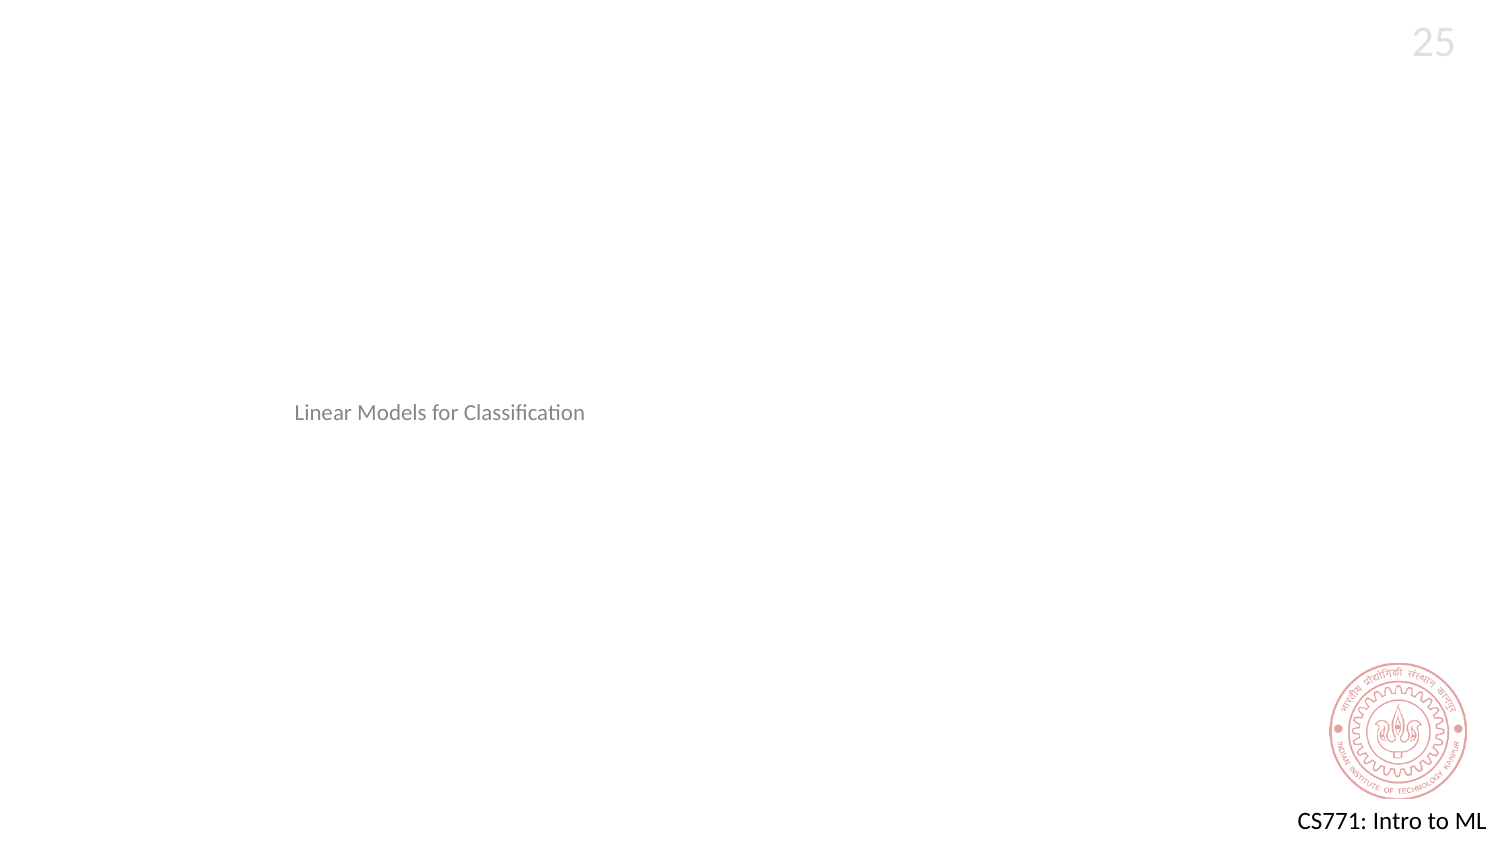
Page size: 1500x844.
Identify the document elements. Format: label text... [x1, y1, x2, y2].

picture [1321, 660, 1473, 798]
title Linear Models for Classification [283, 362, 1178, 464]
text_box ‹#› [1393, 16, 1468, 62]
